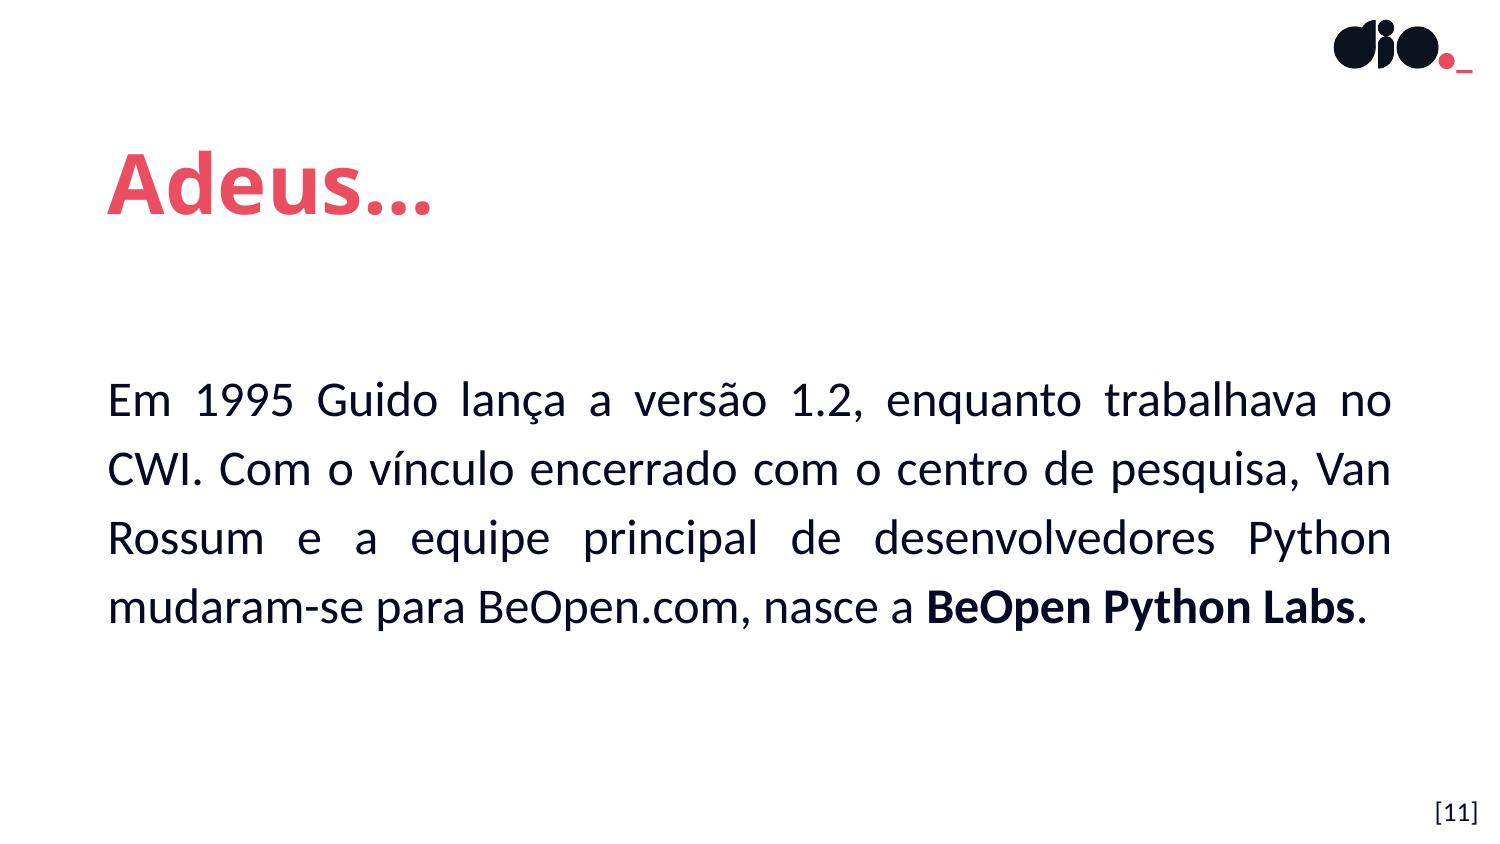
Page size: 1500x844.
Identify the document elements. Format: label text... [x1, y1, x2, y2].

slide_number [‹#›] [1403, 779, 1494, 844]
picture [1333, 19, 1473, 74]
text_box Adeus… [92, 104, 1408, 243]
text_box Em 1995 Guido lança a versão 1.2, enquanto trabalhava no CWI. Com o vínculo encerrado com o centro de pesquisa, Van Rossum e a equipe principal de desenvolvedores Python mudaram-se para BeOpen.com, nasce a BeOpen Python Labs. [92, 243, 1408, 749]
